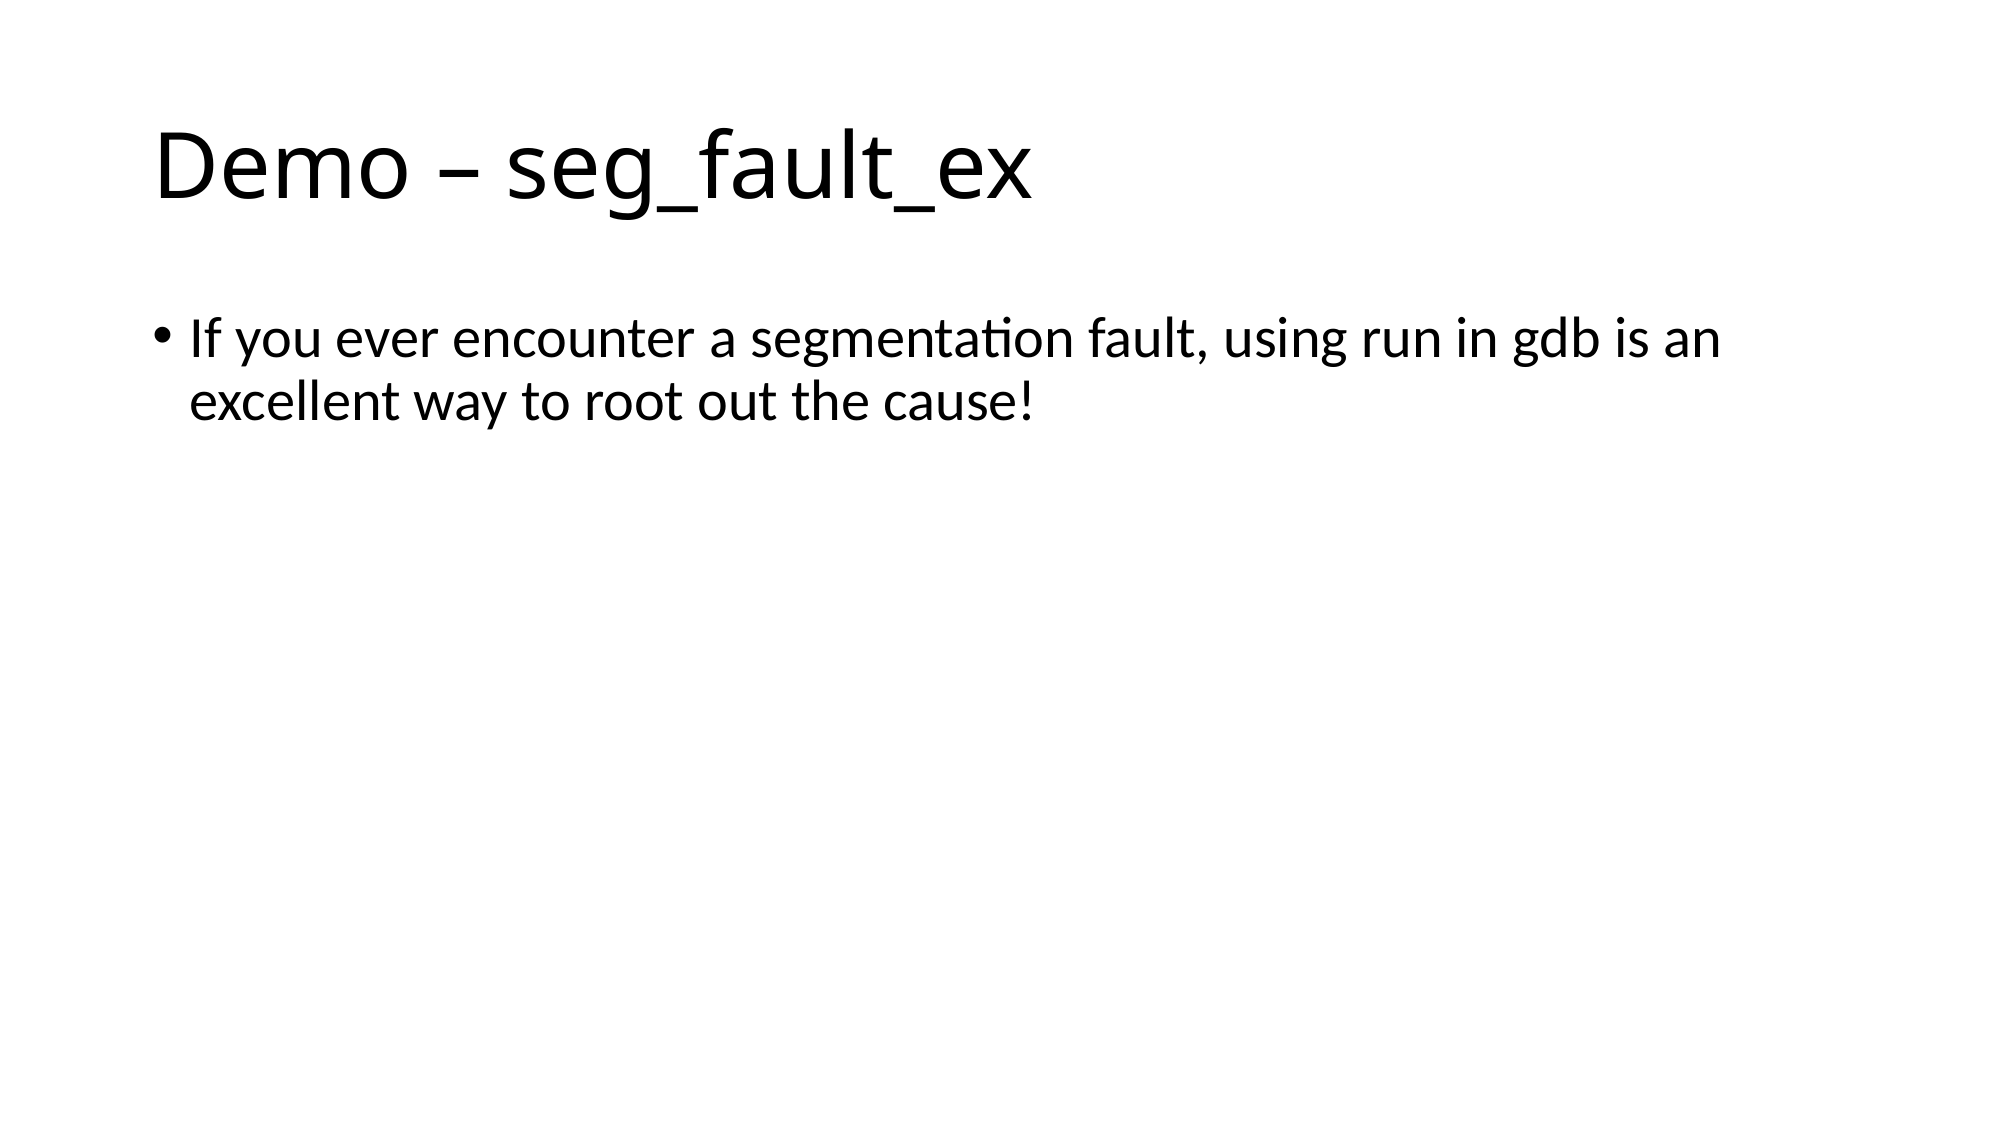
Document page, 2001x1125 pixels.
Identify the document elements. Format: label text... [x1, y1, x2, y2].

title Demo – seg_fault_ex [137, 59, 1863, 278]
list If you ever encounter a segmentation fault, using run in gdb is an excellent way to root out the cause! [137, 299, 1863, 1014]
